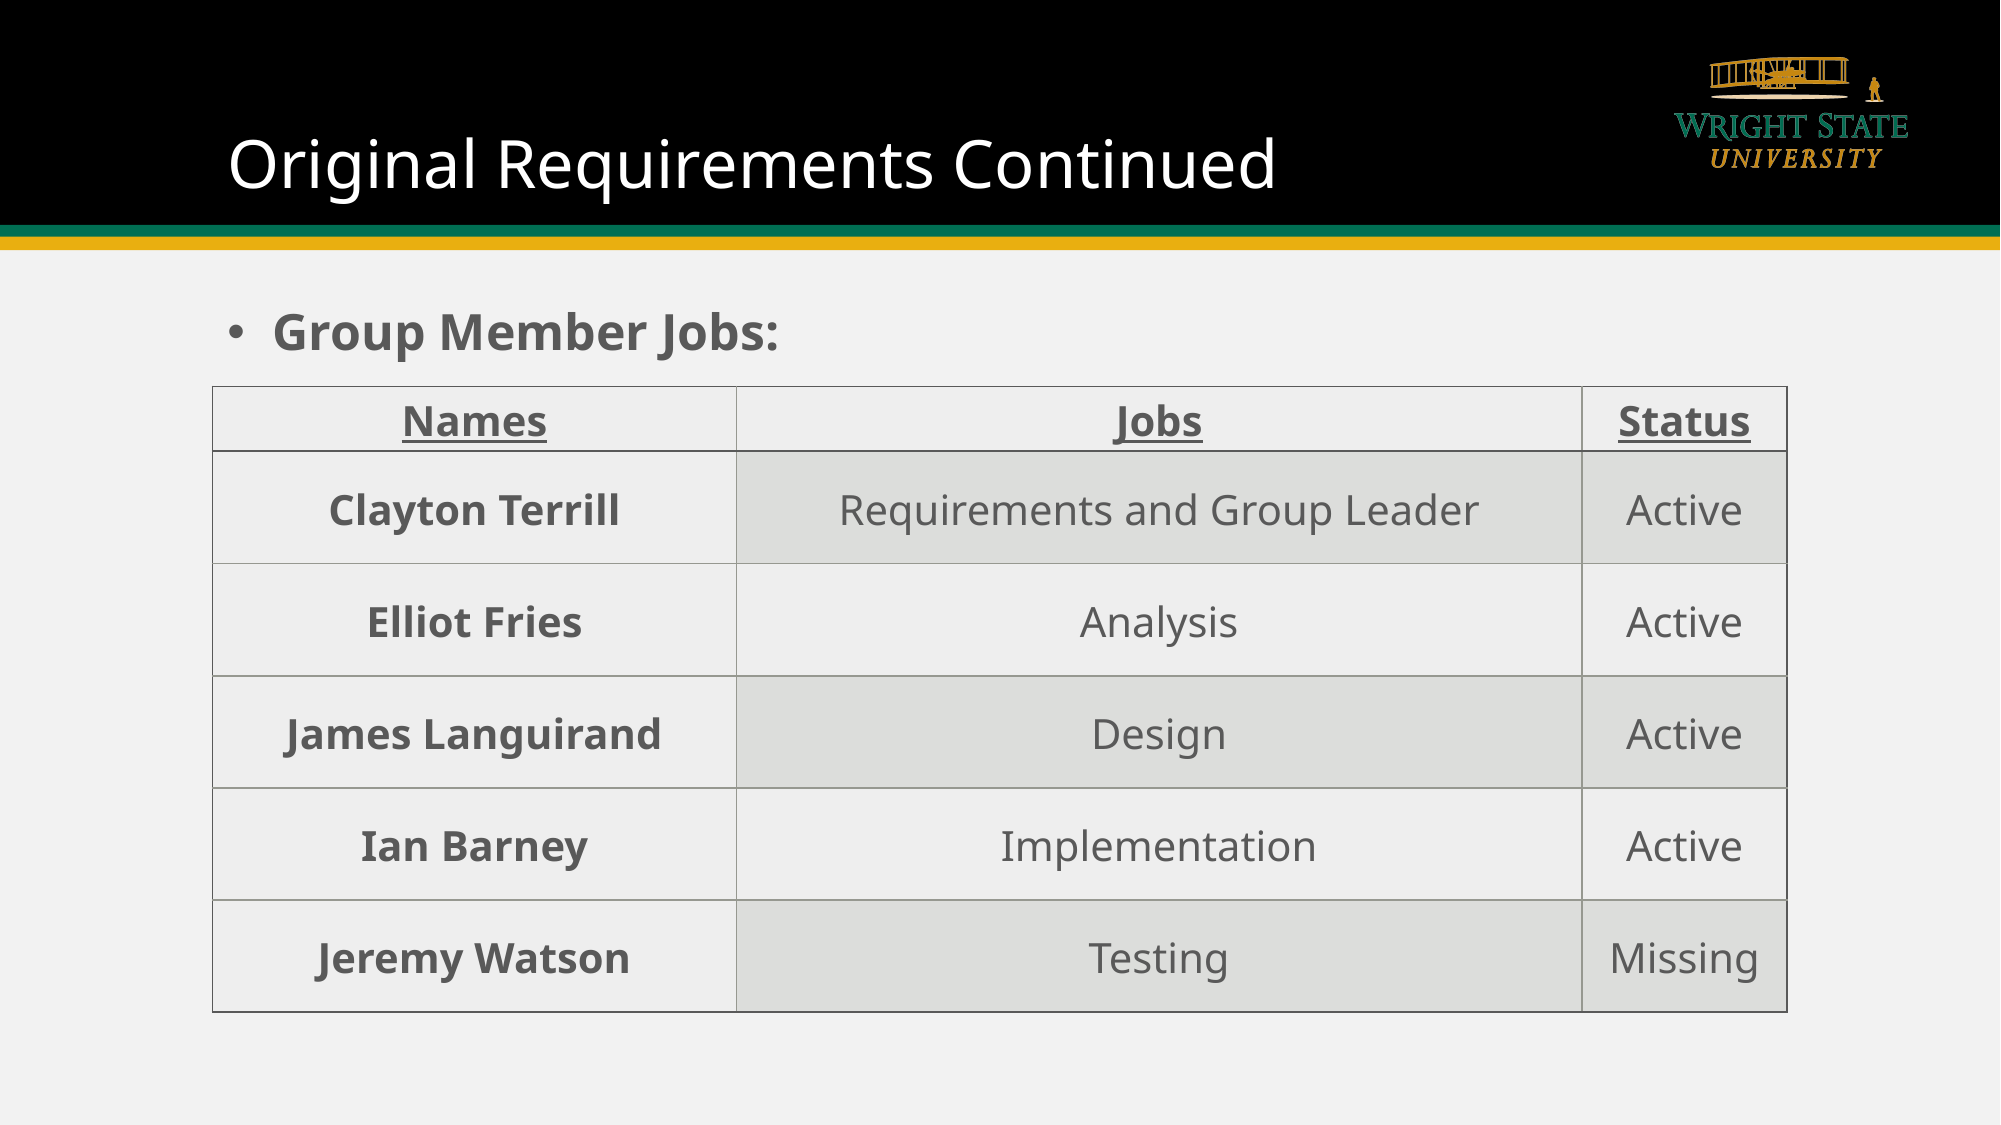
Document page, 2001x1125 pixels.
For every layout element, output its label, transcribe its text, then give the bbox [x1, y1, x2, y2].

table_header Status [1583, 387, 1786, 450]
title Original Requirements Continued [212, 40, 1788, 211]
table_cell Missing [1583, 901, 1786, 1011]
list Group Member Jobs: [212, 299, 1788, 386]
table_cell Active [1583, 789, 1786, 899]
picture [1788, 57, 1908, 168]
table_cell Ian Barney [213, 789, 736, 899]
table_cell Jeremy Watson [213, 901, 736, 1011]
table_cell Implementation [737, 789, 1581, 899]
table_cell Design [737, 677, 1581, 787]
table_cell James Languirand [213, 677, 736, 787]
table_header Names [213, 387, 736, 450]
table_cell Active [1583, 452, 1786, 563]
table_cell Active [1583, 677, 1786, 787]
table_cell Requirements and Group Leader [737, 452, 1581, 563]
table_cell Elliot Fries [213, 564, 736, 675]
table_cell Analysis [737, 564, 1581, 675]
table_cell Testing [737, 901, 1581, 1011]
table_header Jobs [737, 387, 1581, 450]
table_cell Clayton Terrill [213, 452, 736, 563]
table_cell Active [1583, 564, 1786, 675]
